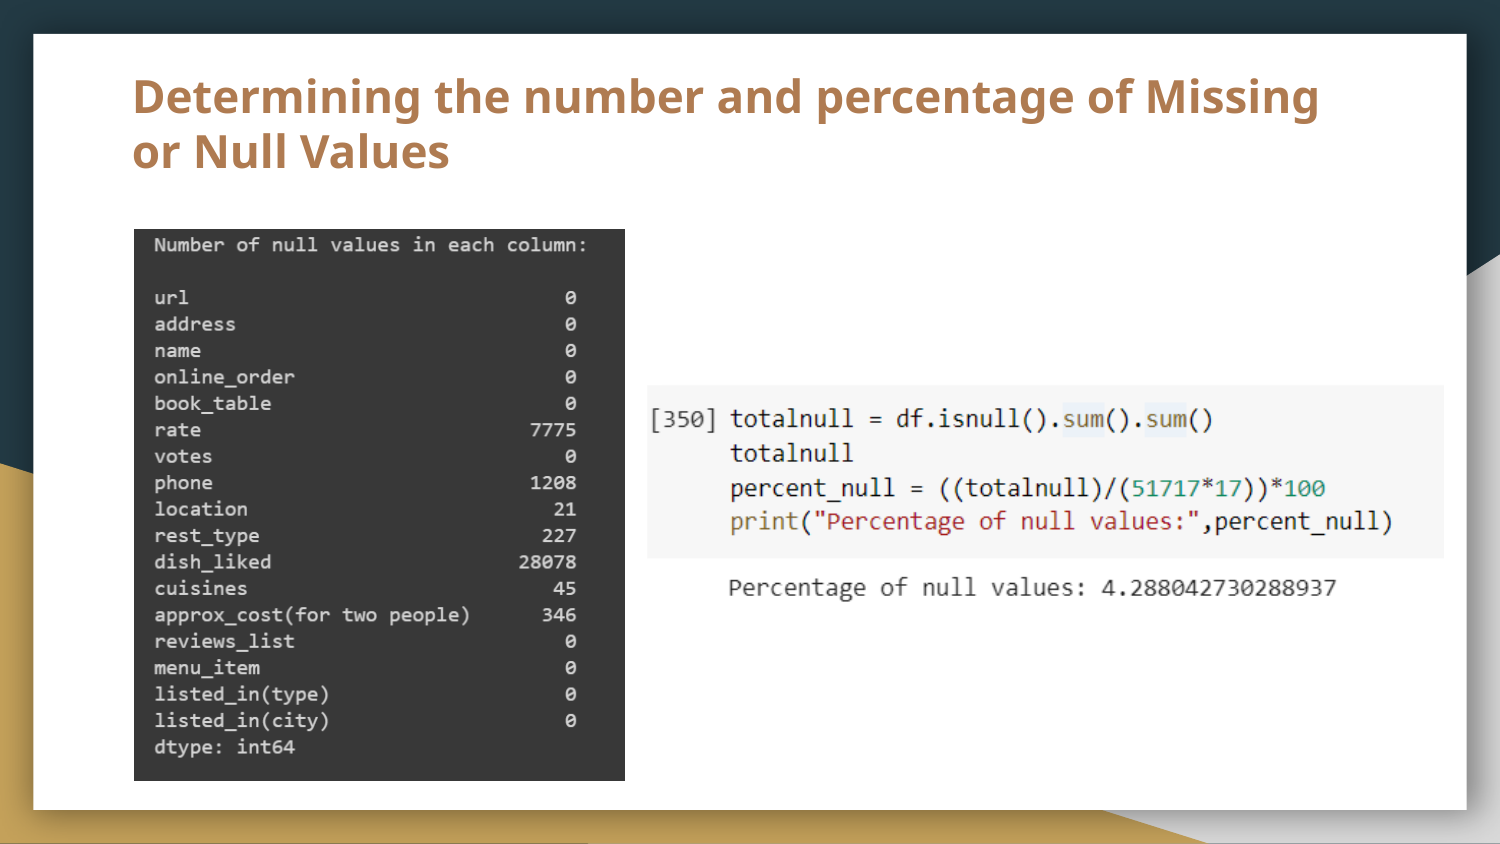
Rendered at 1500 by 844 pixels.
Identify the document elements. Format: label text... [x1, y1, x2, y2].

picture [134, 229, 625, 782]
title Determining the number and percentage of Missing or Null Values [116, 53, 1349, 210]
picture [646, 384, 1444, 658]
